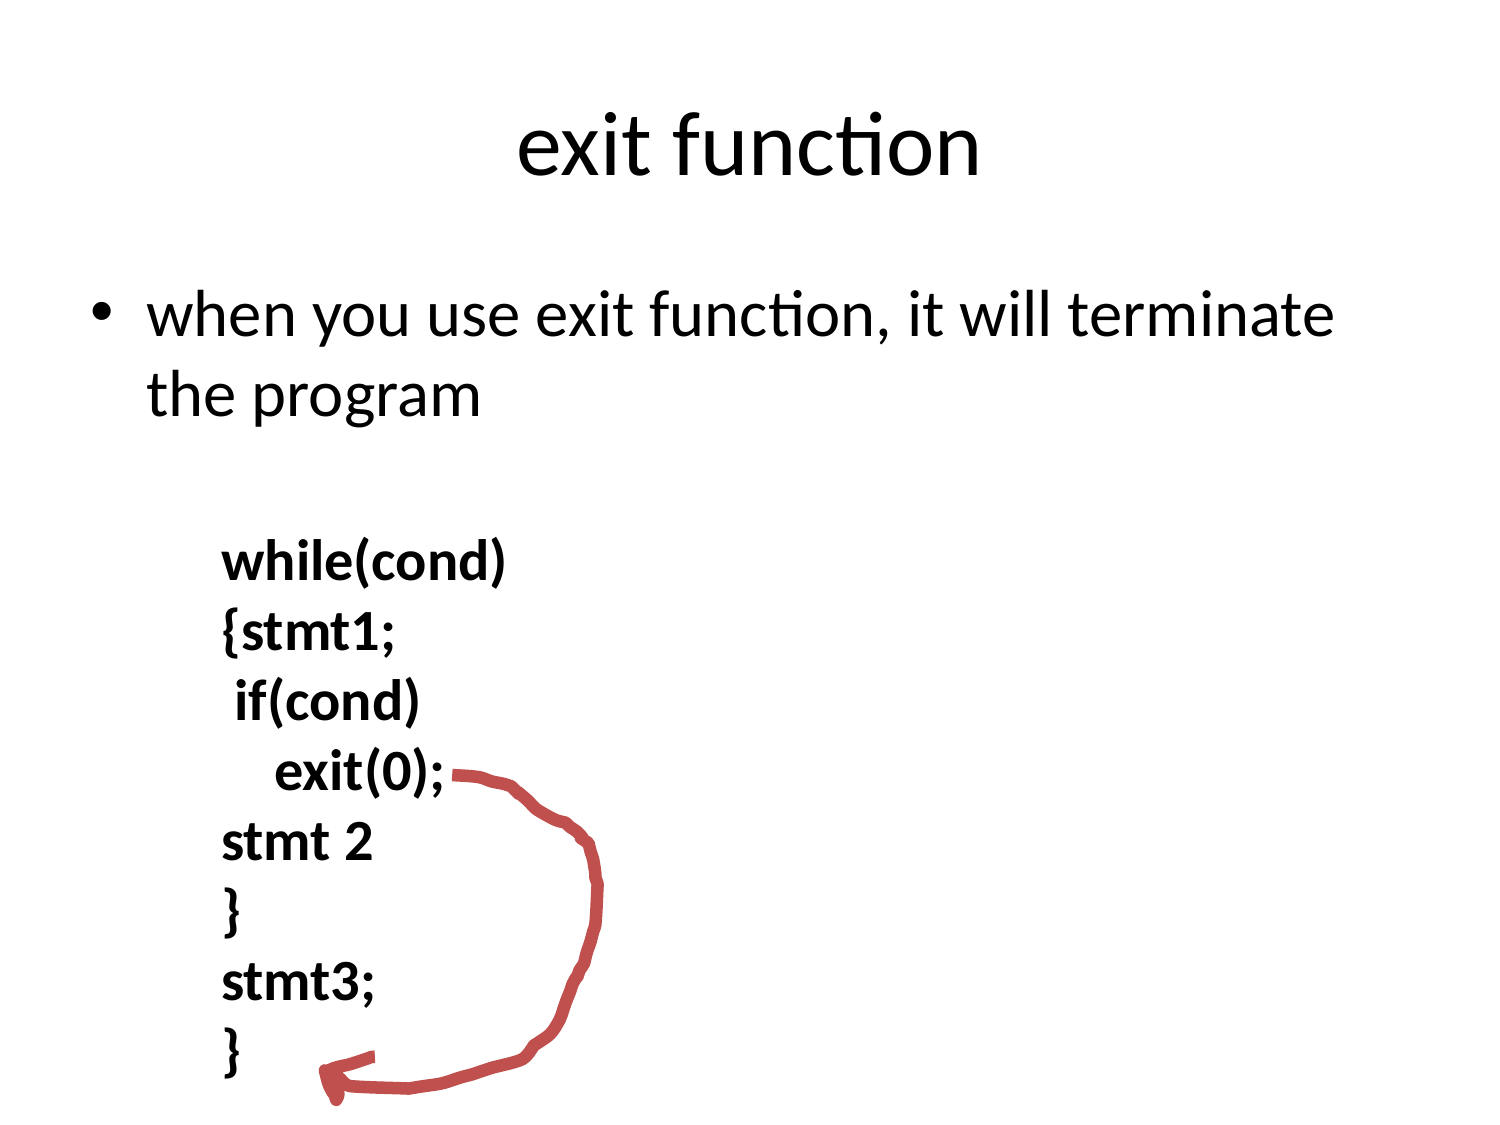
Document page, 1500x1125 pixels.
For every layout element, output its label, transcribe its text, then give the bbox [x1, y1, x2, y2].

text_box [324, 774, 599, 1101]
text_box while(cond) {stmt1; if(cond) exit(0); stmt 2 } stmt3; } [206, 515, 957, 1090]
list when you use exit function, it will terminate the program [75, 262, 1425, 1005]
title exit function [75, 45, 1425, 233]
